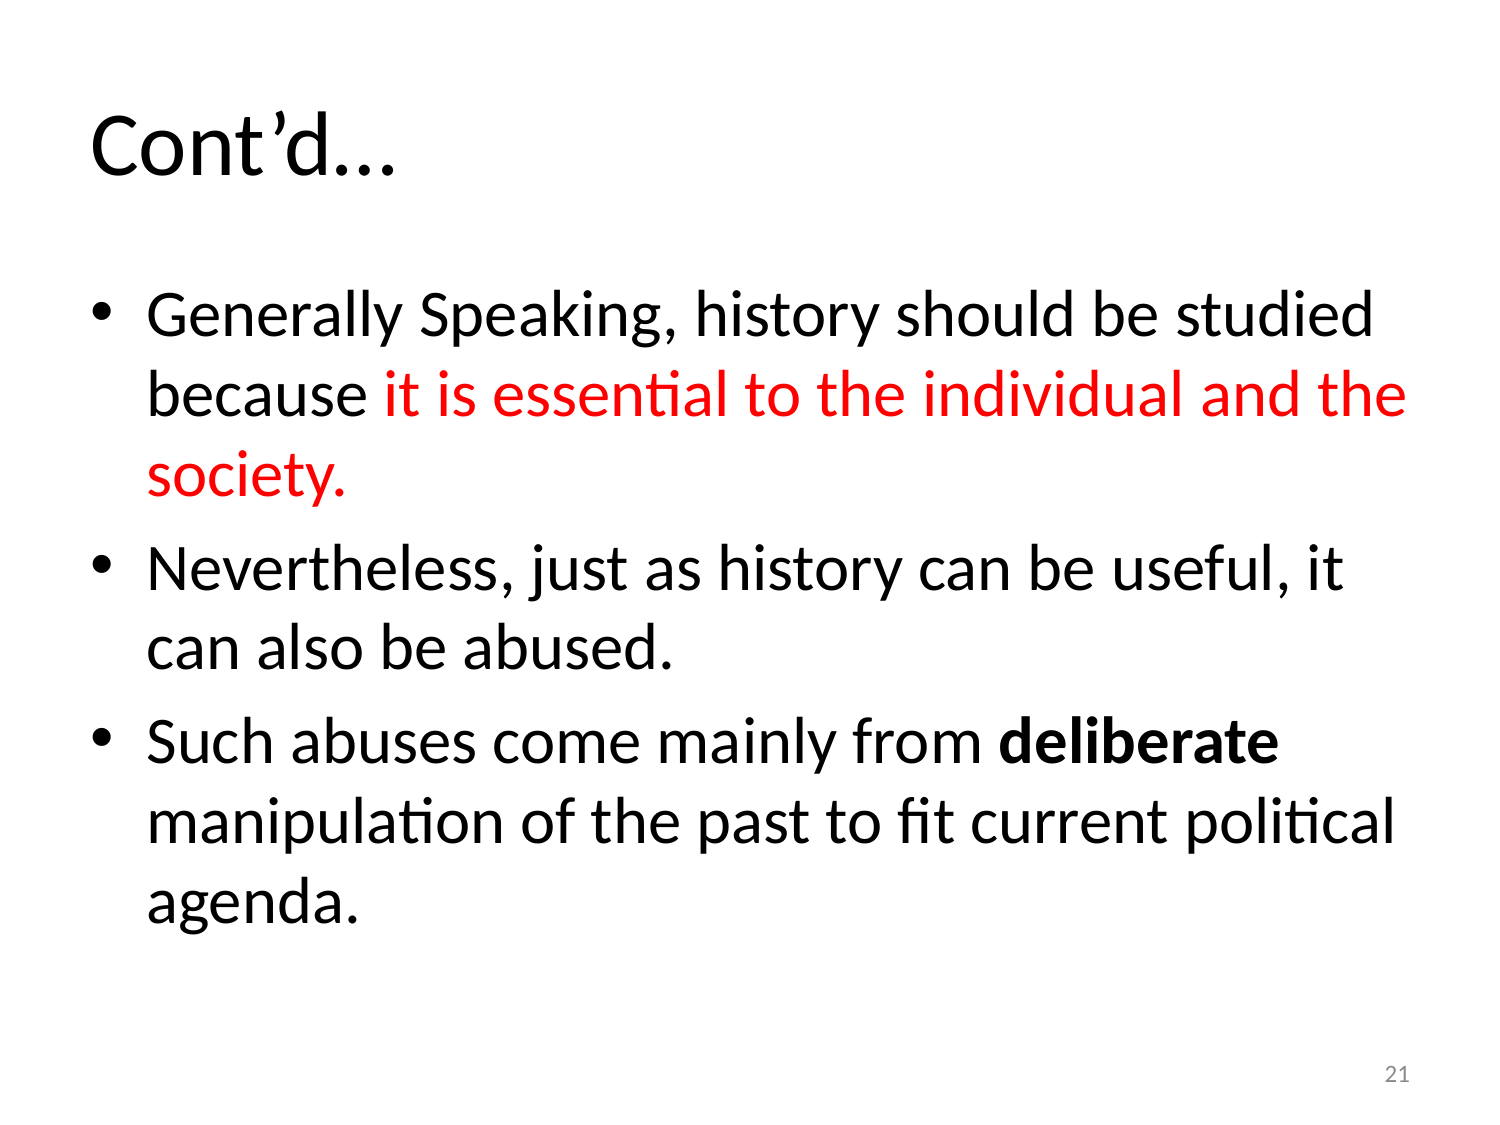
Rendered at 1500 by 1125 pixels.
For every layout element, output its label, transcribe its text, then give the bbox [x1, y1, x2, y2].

slide_number 21 [1074, 1042, 1425, 1103]
list Generally Speaking, history should be studied because it is essential to the individual and the society. Nevertheless, just as history can be useful, it can also be abused. Such abuses come mainly from deliberate manipulation of the past to fit current political agenda. [75, 262, 1425, 1013]
title Cont’d… [75, 45, 1425, 233]
